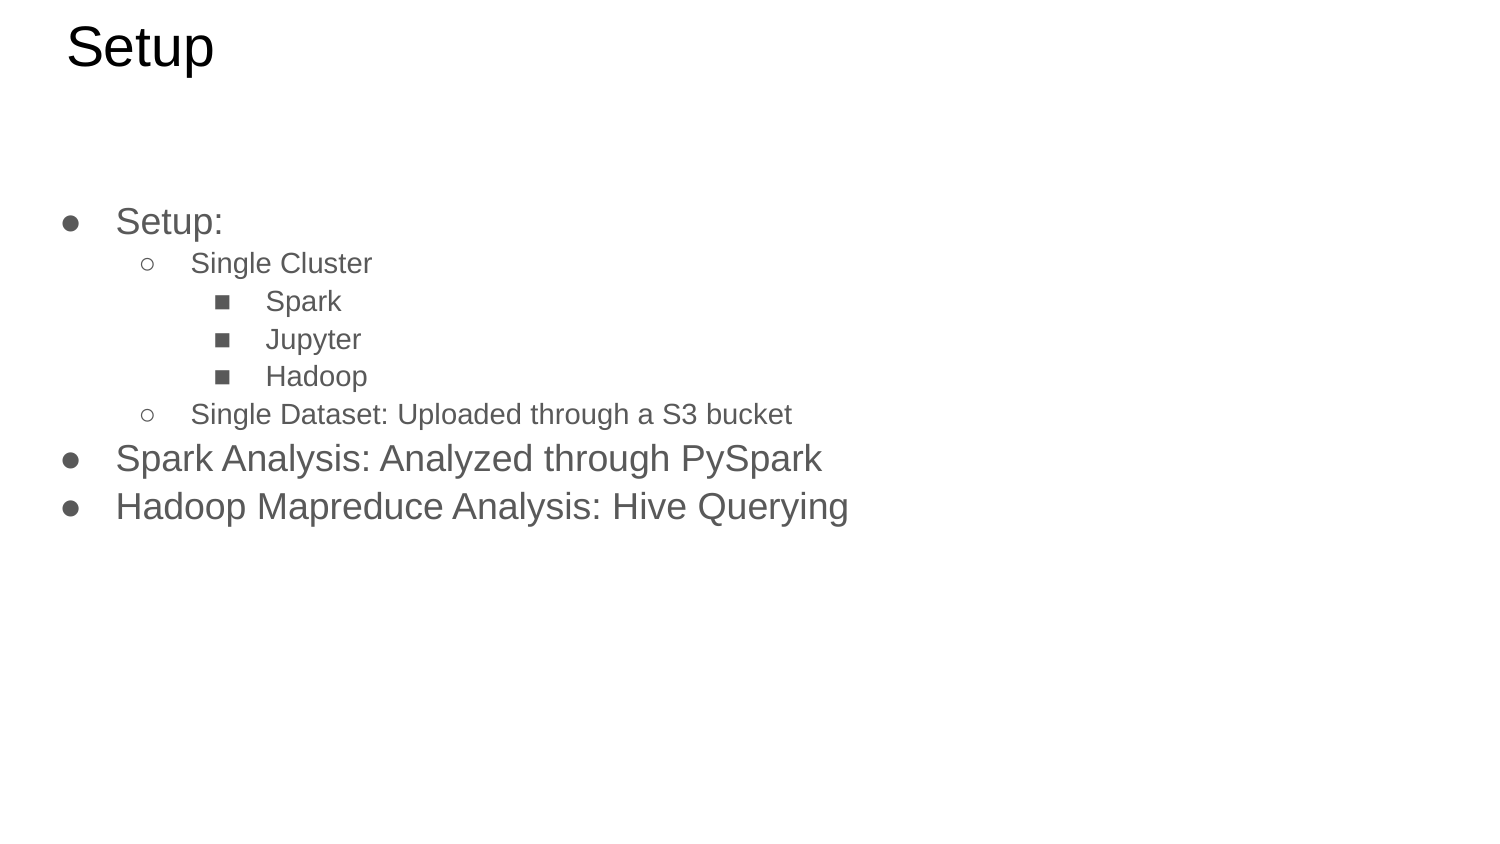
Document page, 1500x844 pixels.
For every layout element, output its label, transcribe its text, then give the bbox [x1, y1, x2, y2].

list Setup: Single Cluster Spark Jupyter Hadoop Single Dataset: Uploaded through a S3 bucket Spark Analysis: Analyzed through PySpark Hadoop Mapreduce Analysis: Hive Querying [25, 179, 1475, 844]
title Setup [51, 0, 1449, 94]
